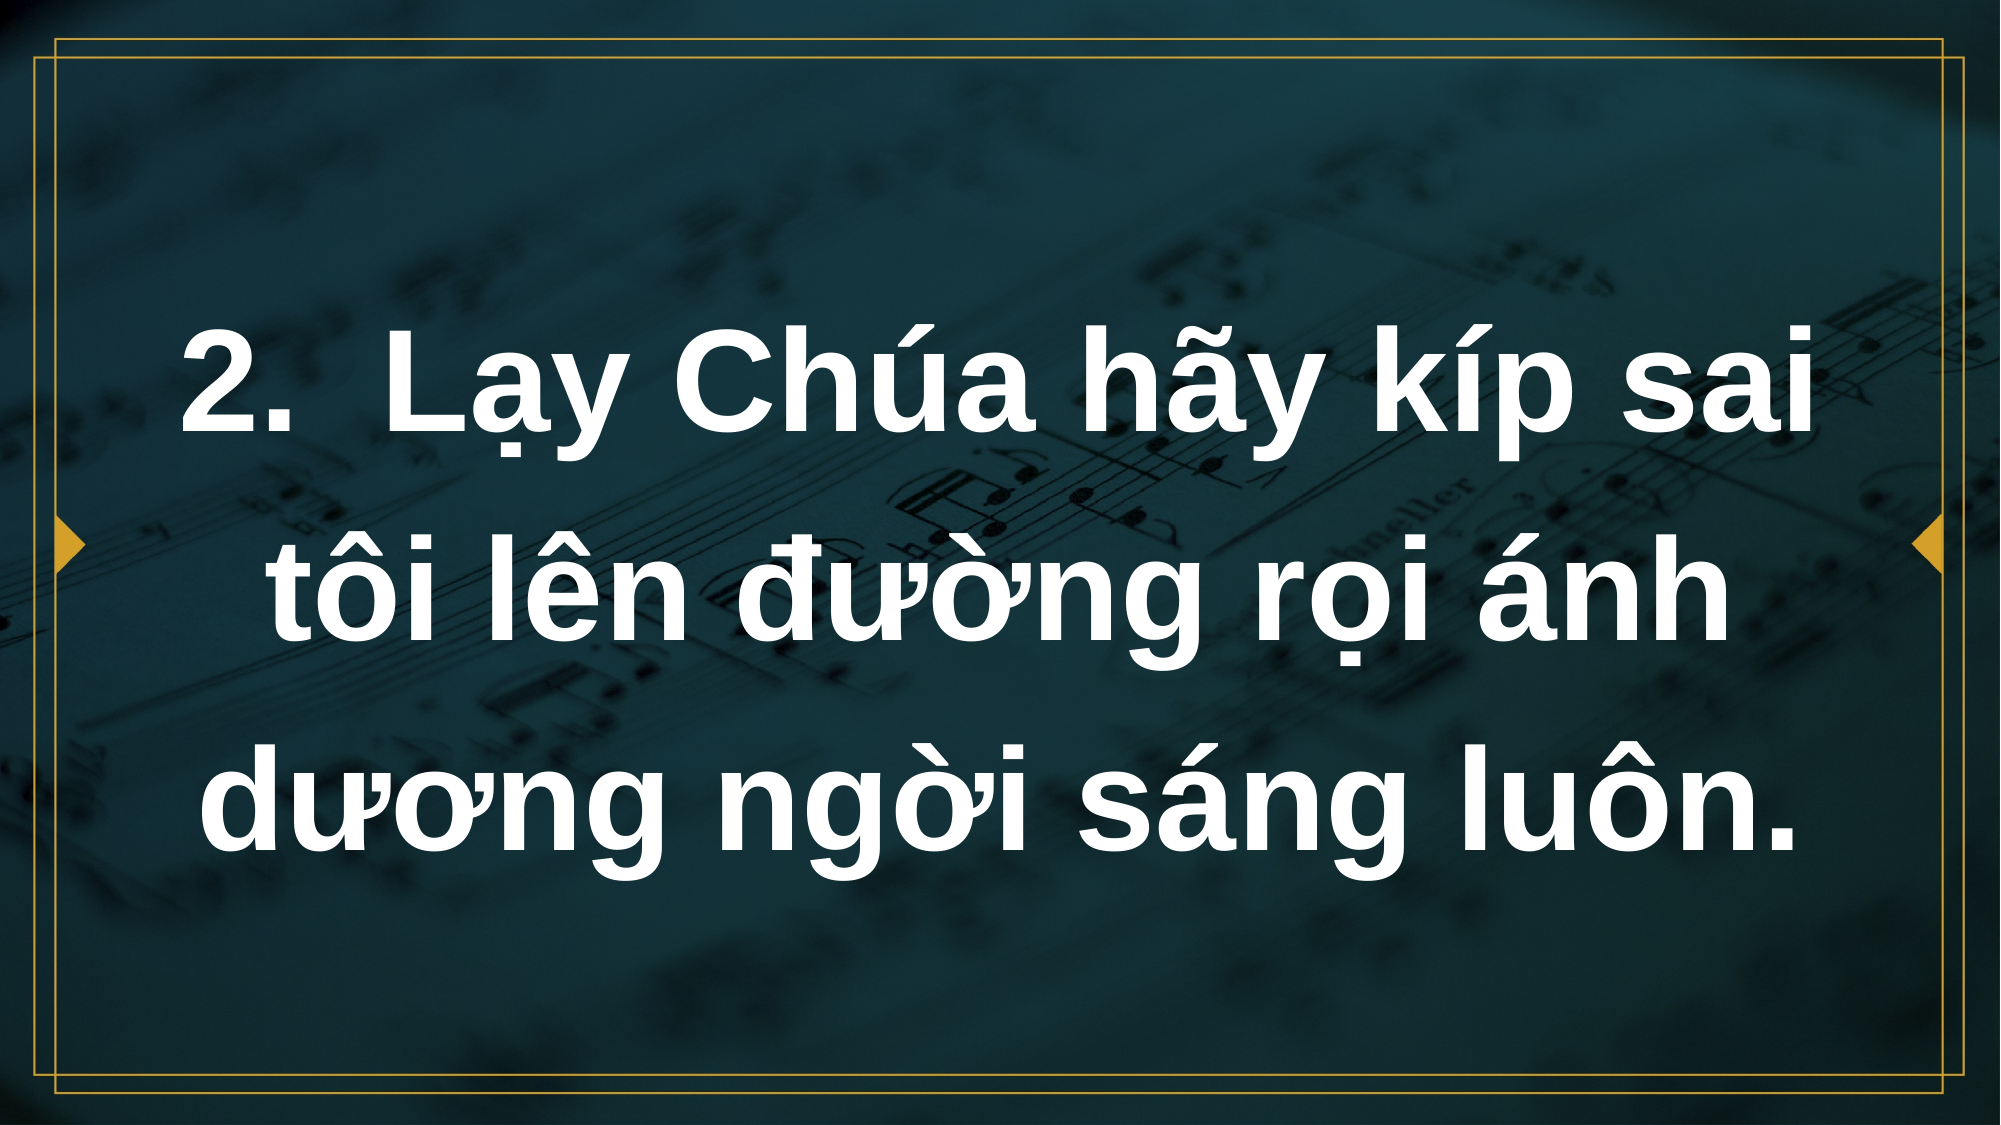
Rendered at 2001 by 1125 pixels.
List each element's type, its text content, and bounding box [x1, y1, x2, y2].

title 2. Lạy Chúa hãy kíp sai tôi lên đường rọi ánh dương ngời sáng luôn. [55, 53, 1945, 1077]
picture [0, 0, 2000, 1125]
